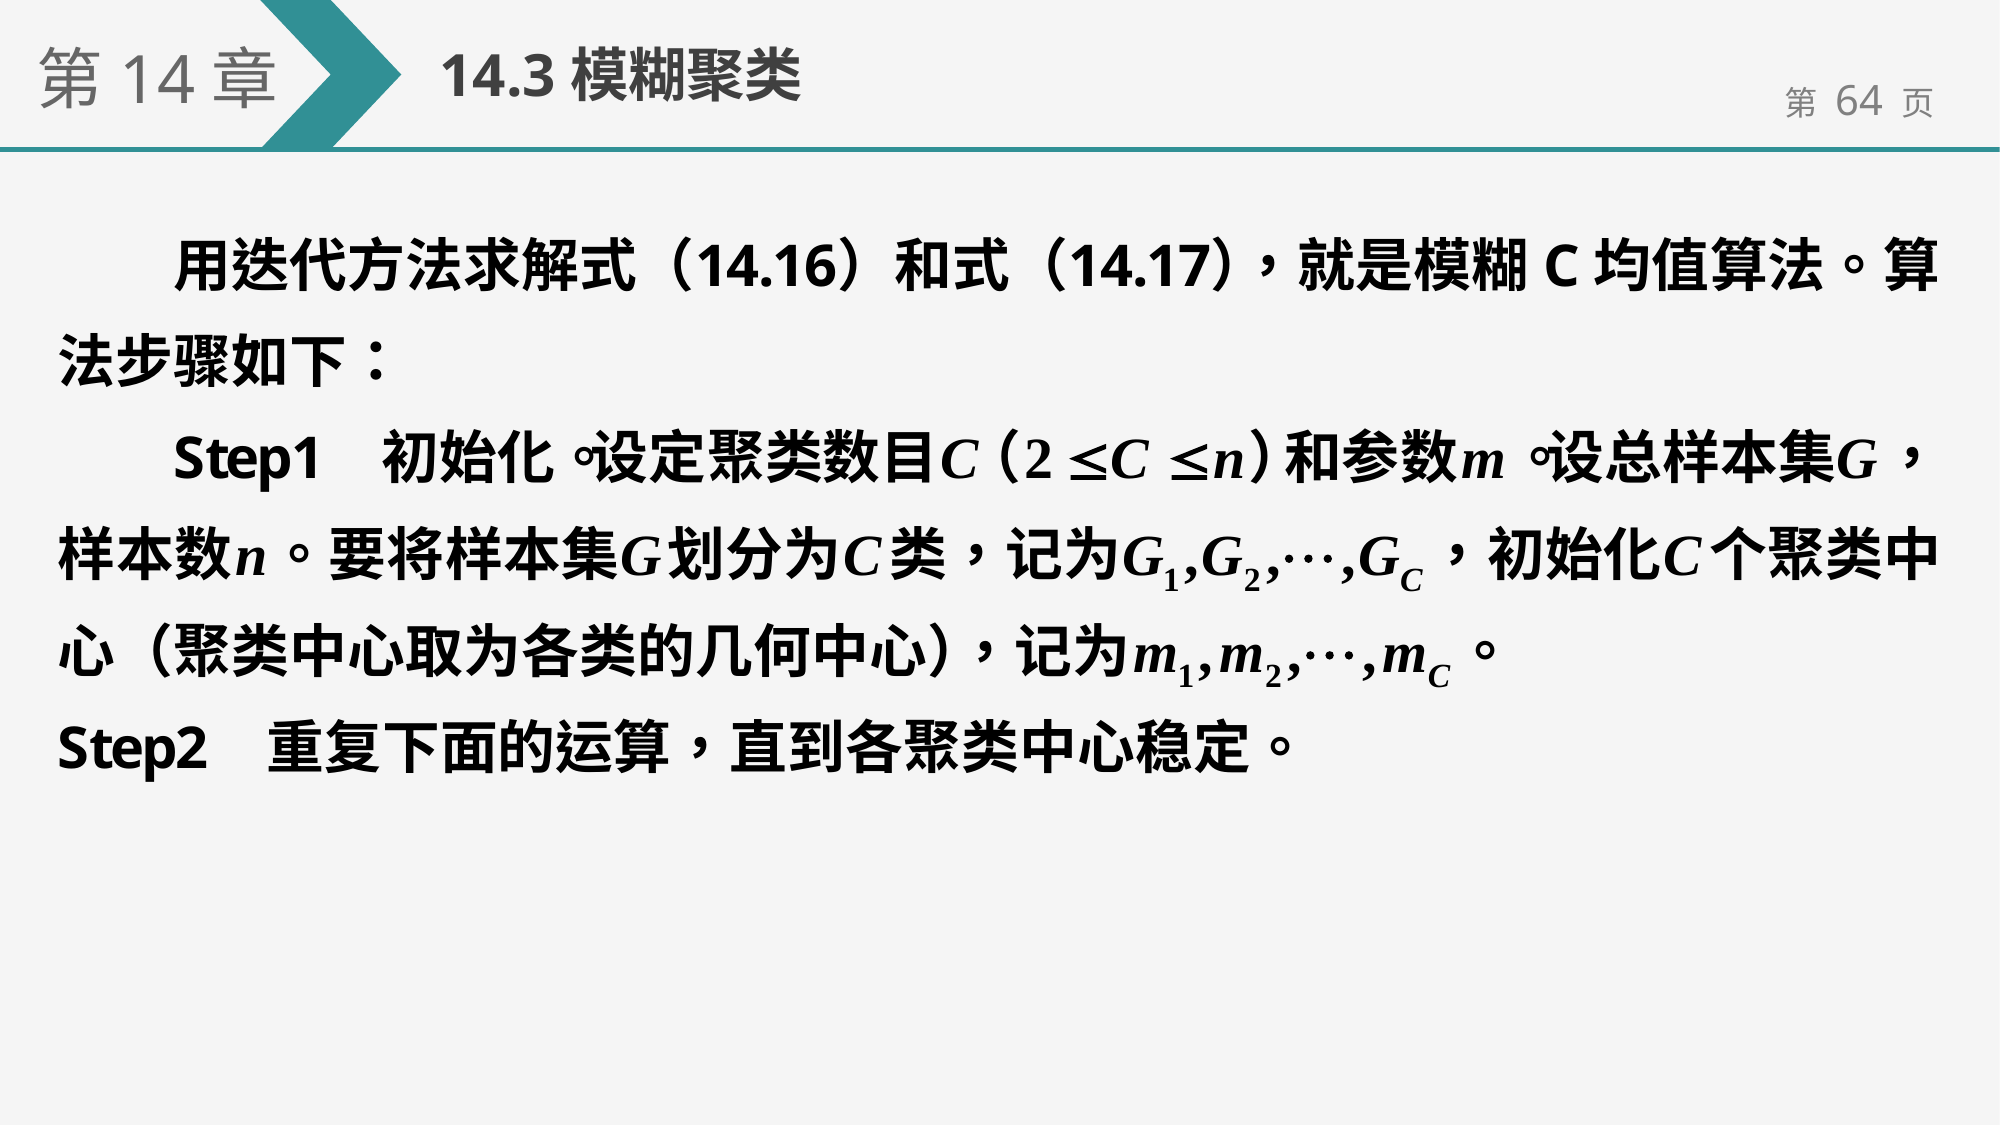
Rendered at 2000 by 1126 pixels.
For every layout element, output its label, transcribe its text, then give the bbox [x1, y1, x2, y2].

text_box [57, 217, 1937, 861]
text_box 14.3模糊聚类 [424, 31, 1366, 116]
text_box [258, 0, 403, 148]
text_box 第14章 [21, 29, 294, 125]
